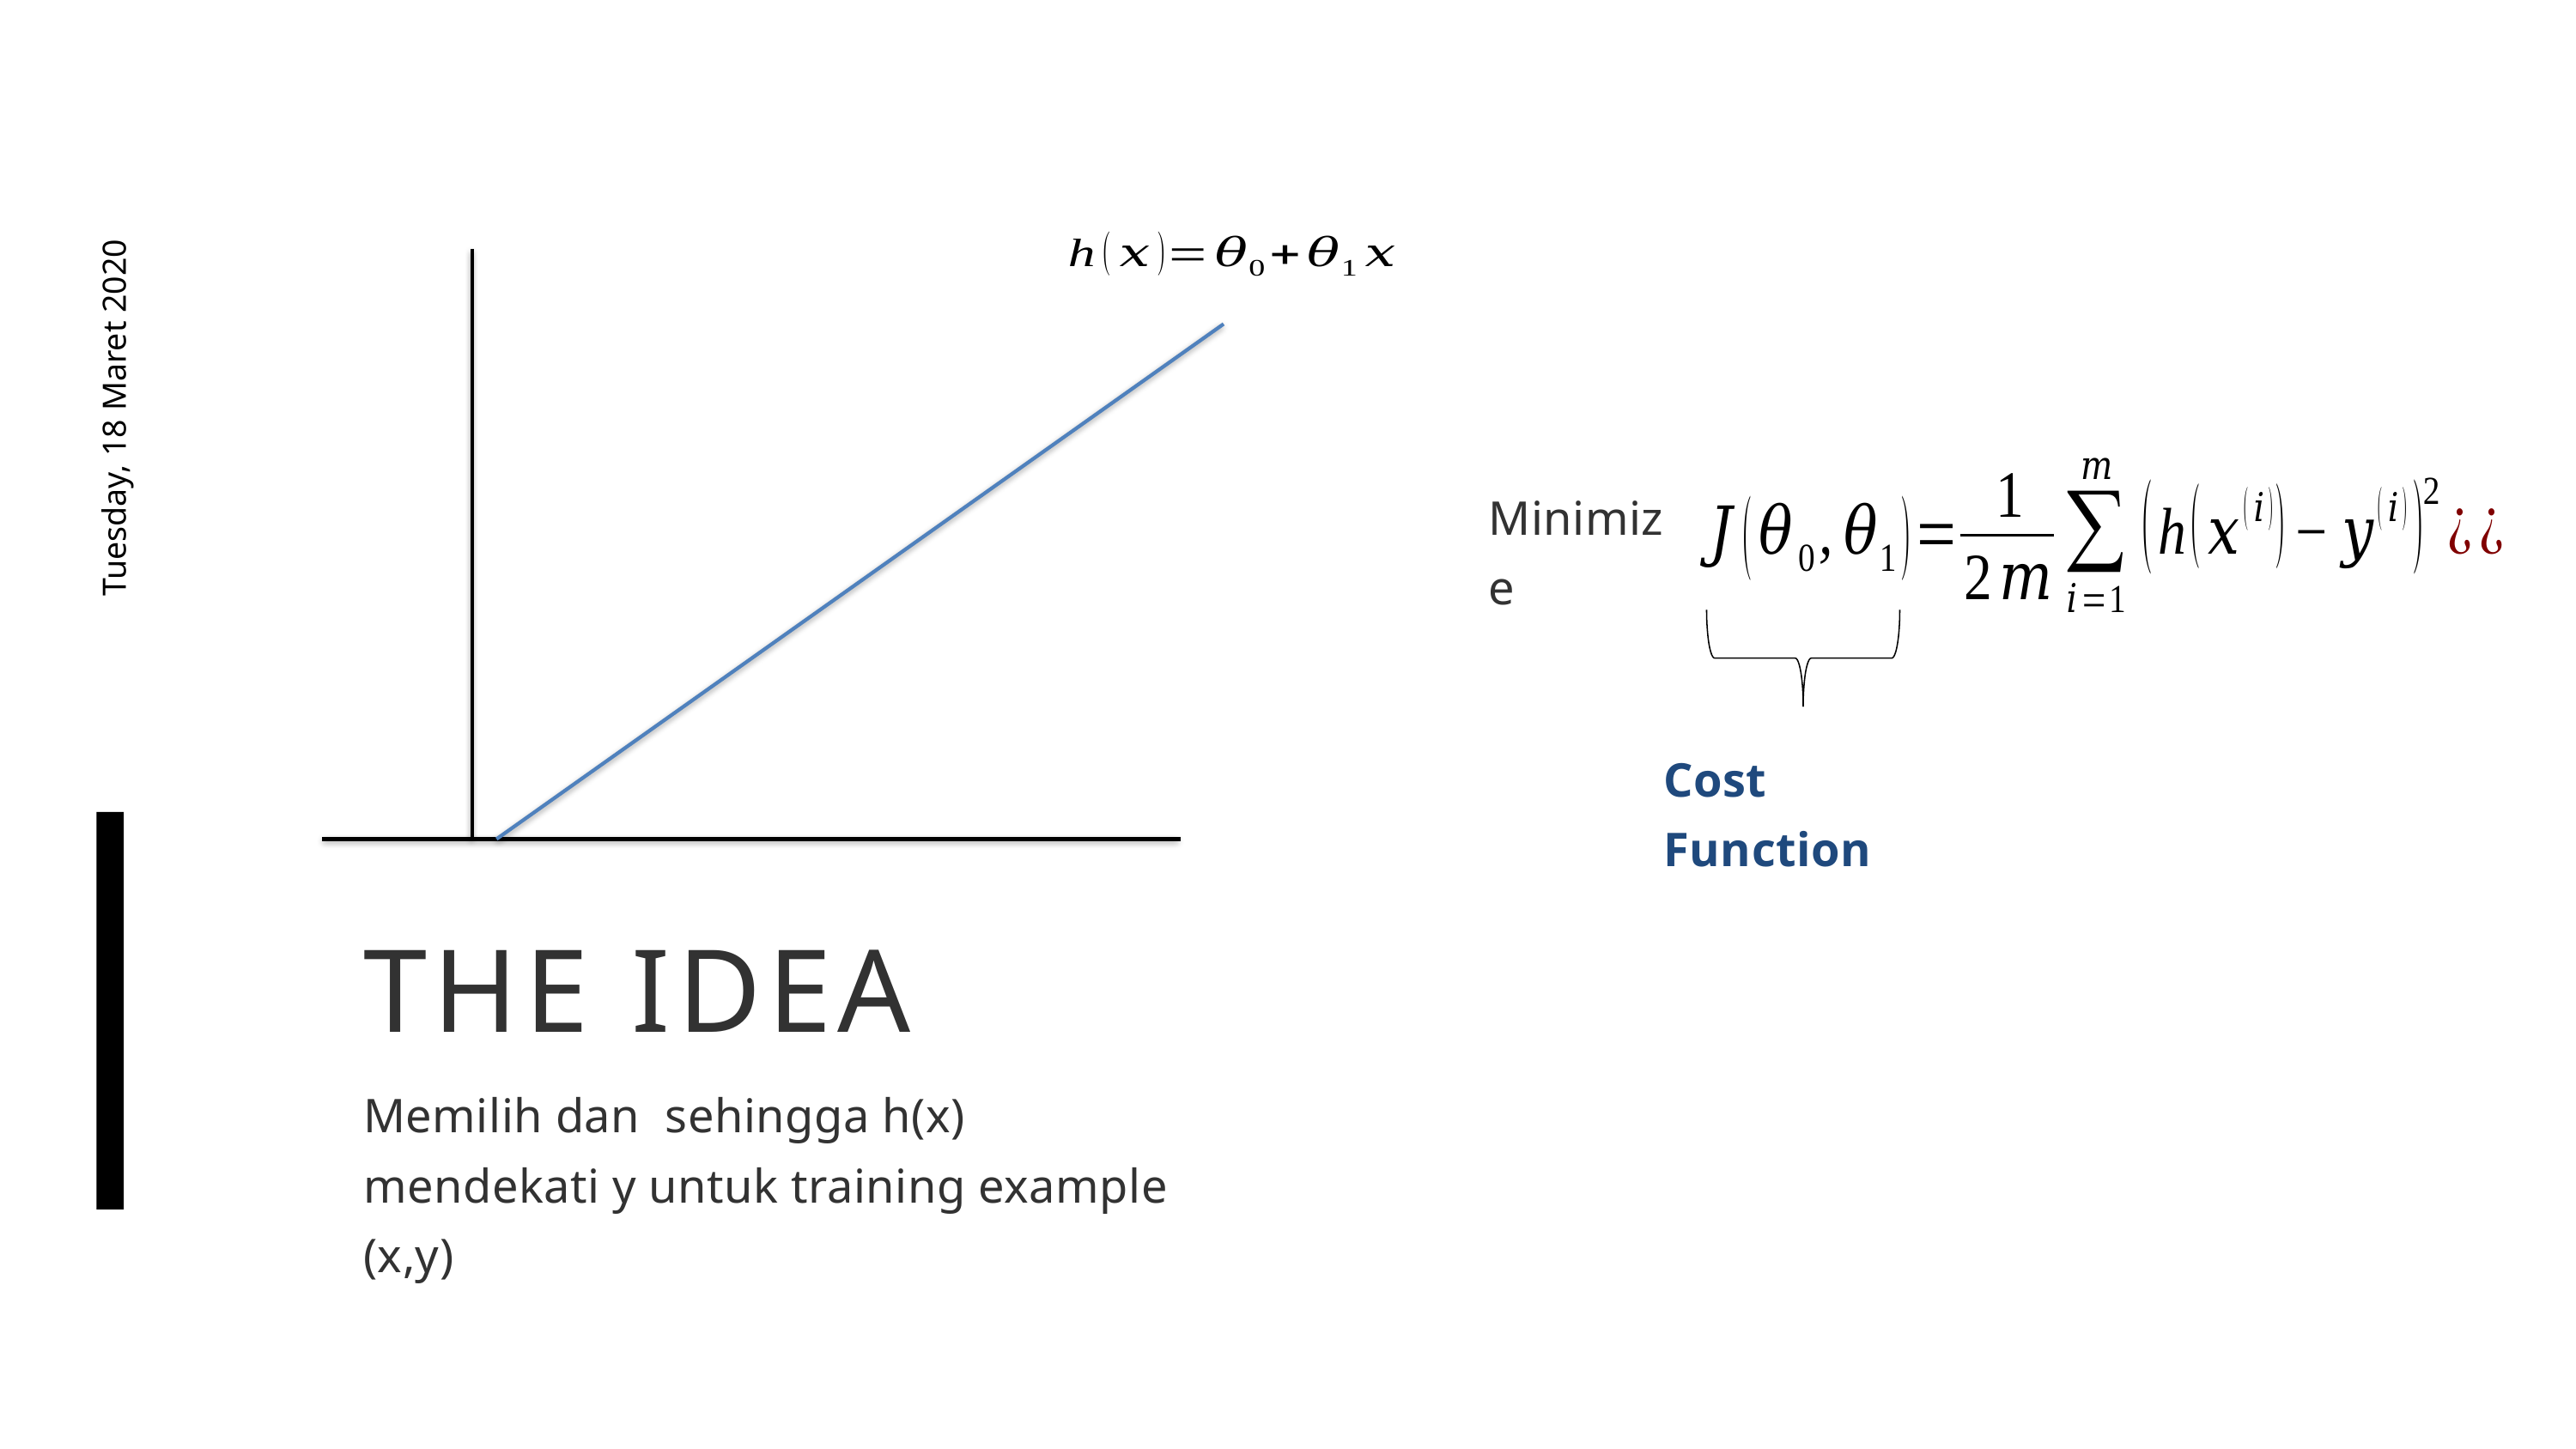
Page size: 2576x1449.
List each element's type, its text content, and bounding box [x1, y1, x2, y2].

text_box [362, 917, 1200, 1214]
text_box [495, 324, 1224, 840]
text_box [1705, 609, 1901, 707]
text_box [0, 898, 311, 1123]
text_box Cost Function [1663, 737, 1968, 876]
text_box Tuesday, 18 Maret 2020 [87, 239, 133, 674]
